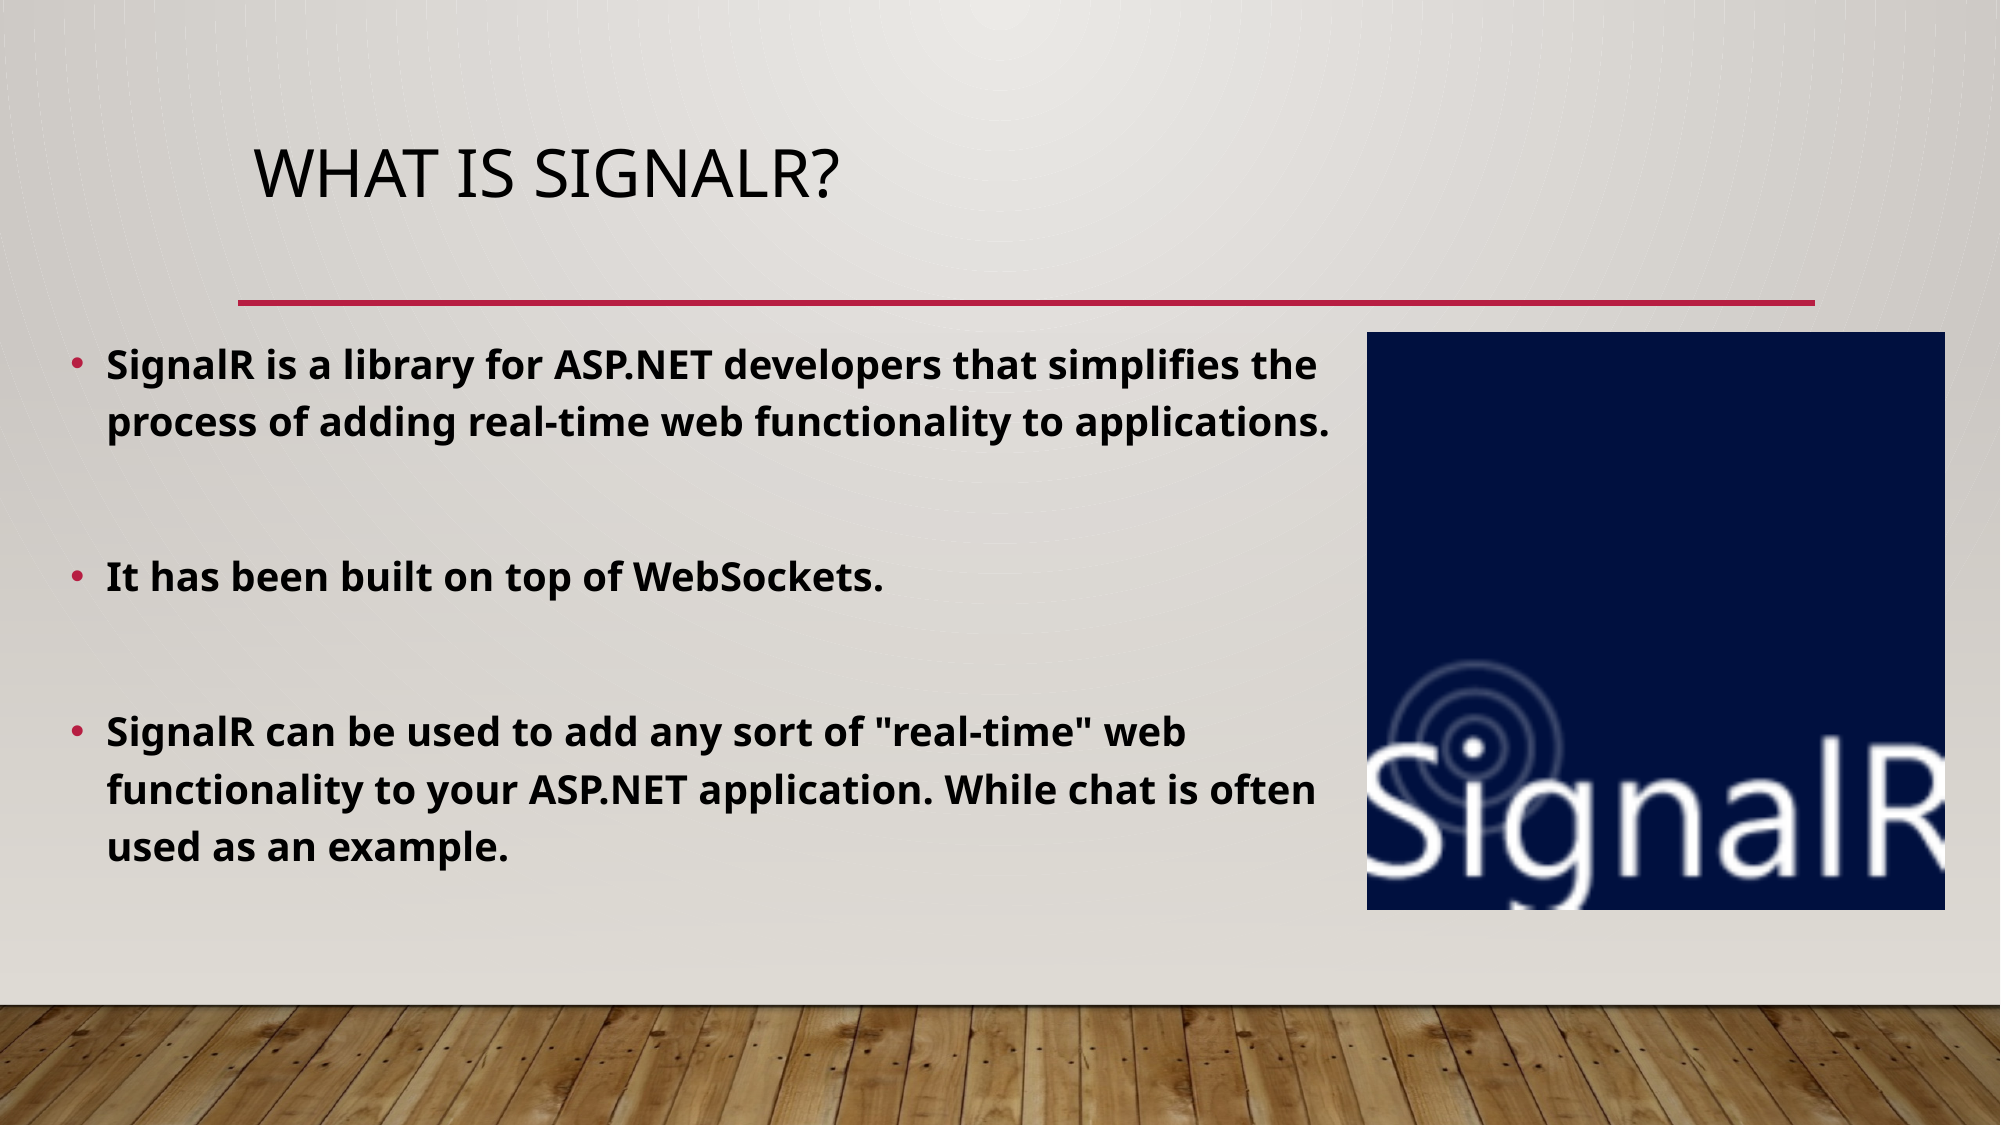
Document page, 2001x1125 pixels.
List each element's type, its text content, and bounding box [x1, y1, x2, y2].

title What is signalR? [238, 131, 1814, 305]
list SignalR is a library for ASP.NET developers that simplifies the process of adding real-time web functionality to applications. It has been built on top of WebSockets. SignalR can be used to add any sort of "real-time" web functionality to your ASP.NET application. While chat is often used as an example. [55, 321, 1368, 888]
picture [0, 1005, 2000, 1125]
picture [1367, 331, 1945, 910]
